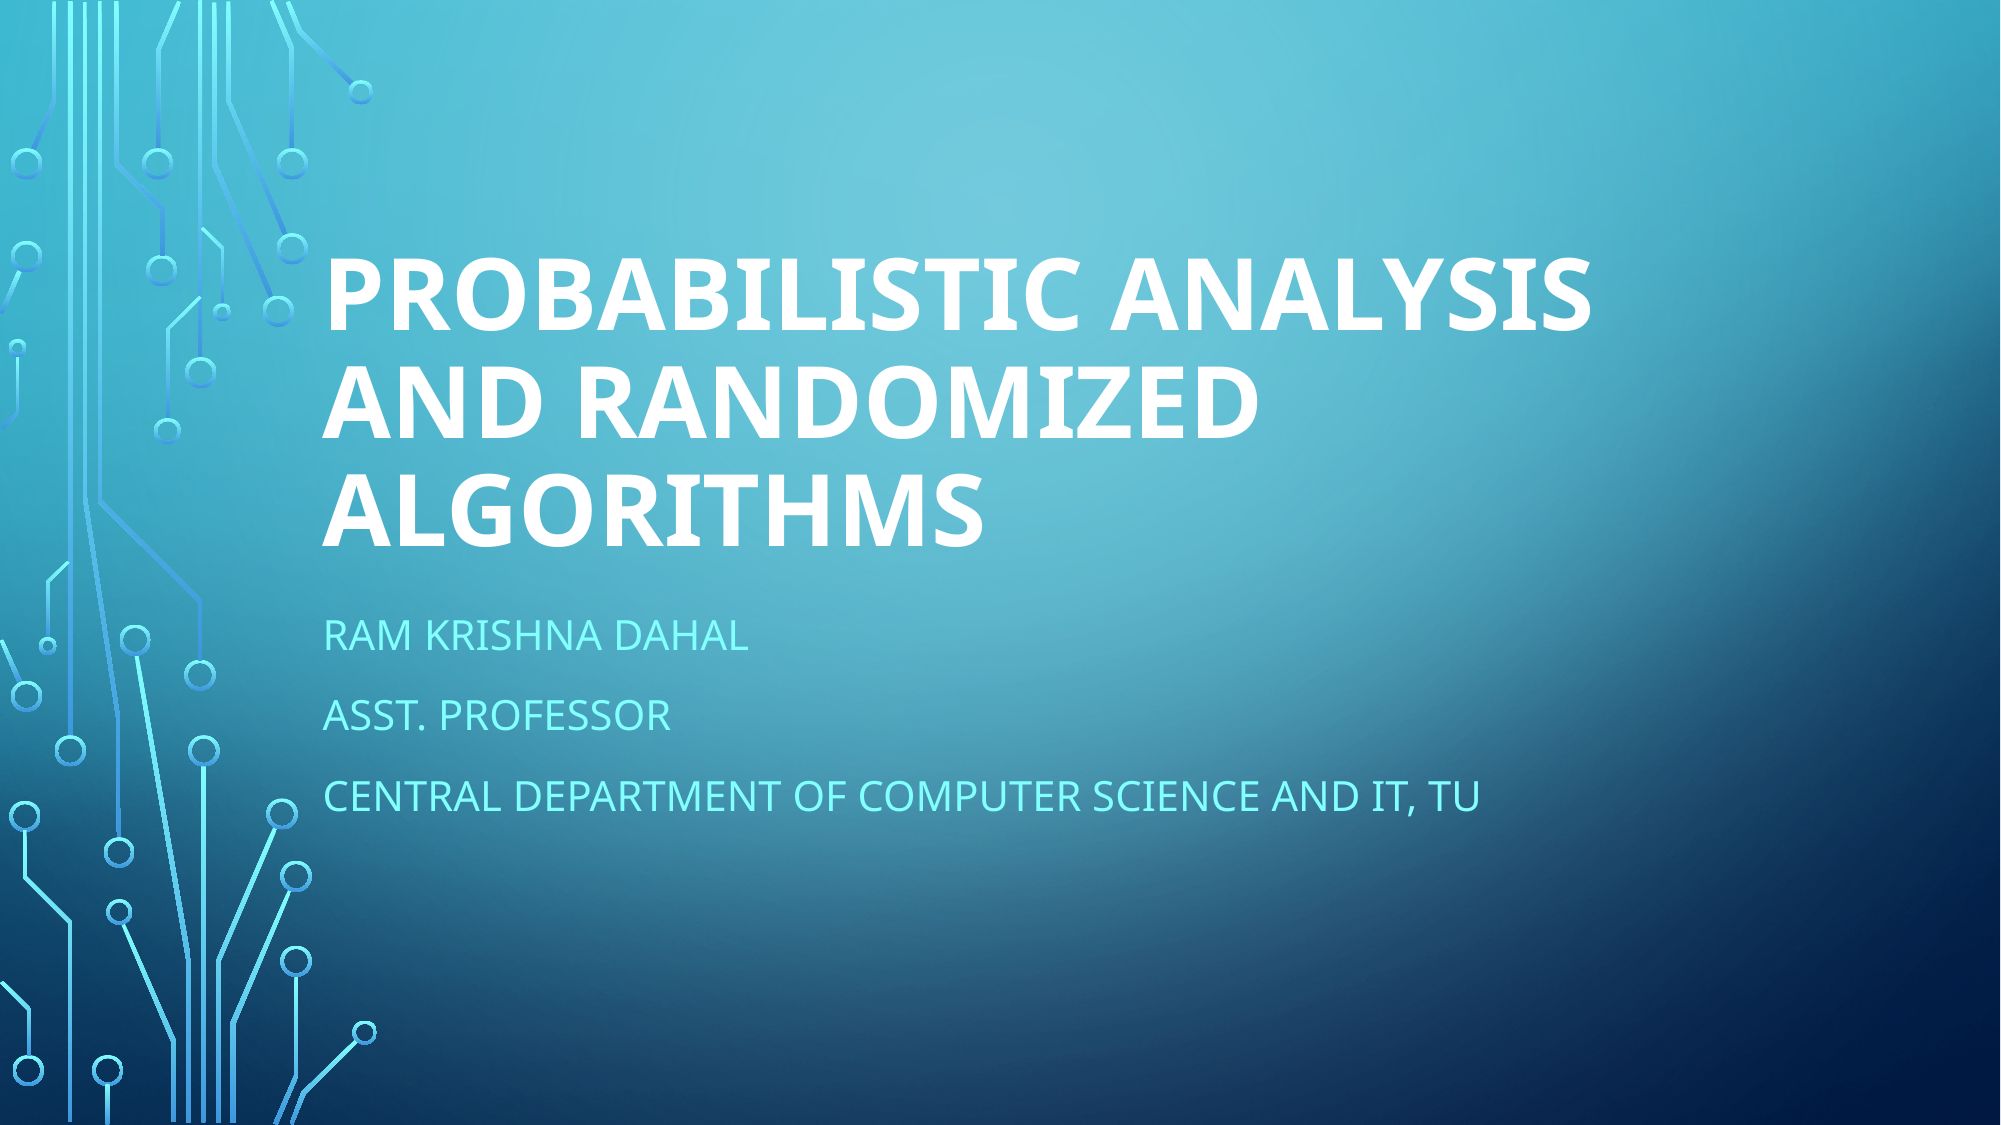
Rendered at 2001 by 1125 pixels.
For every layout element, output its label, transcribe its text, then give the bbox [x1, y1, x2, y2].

subtitle Ram Krishna Dahal Asst. Professor Central Department of computer science and IT, TU [307, 590, 1750, 863]
title Probabilistic Analysis and Randomized Algorithms [307, 184, 1750, 576]
